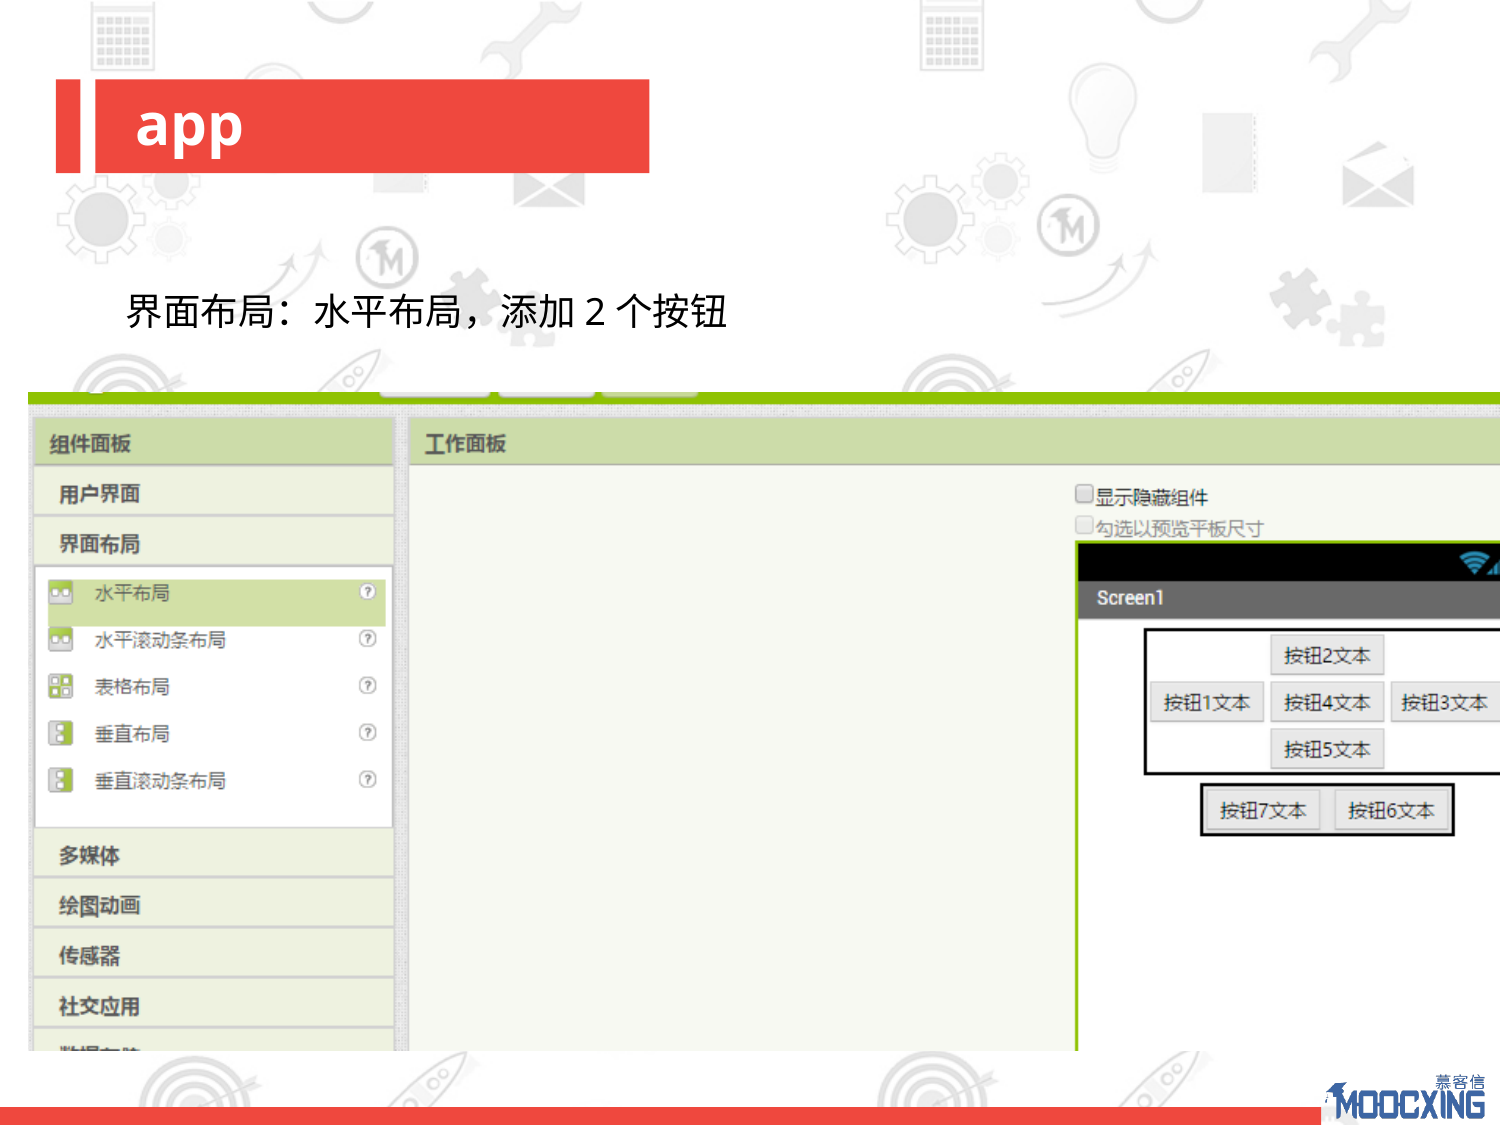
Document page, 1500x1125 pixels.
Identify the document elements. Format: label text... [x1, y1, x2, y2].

title app [120, 80, 872, 174]
text_box 界面布局：水平布局，添加2个按钮 [110, 280, 743, 340]
picture [0, 0, 1500, 1125]
